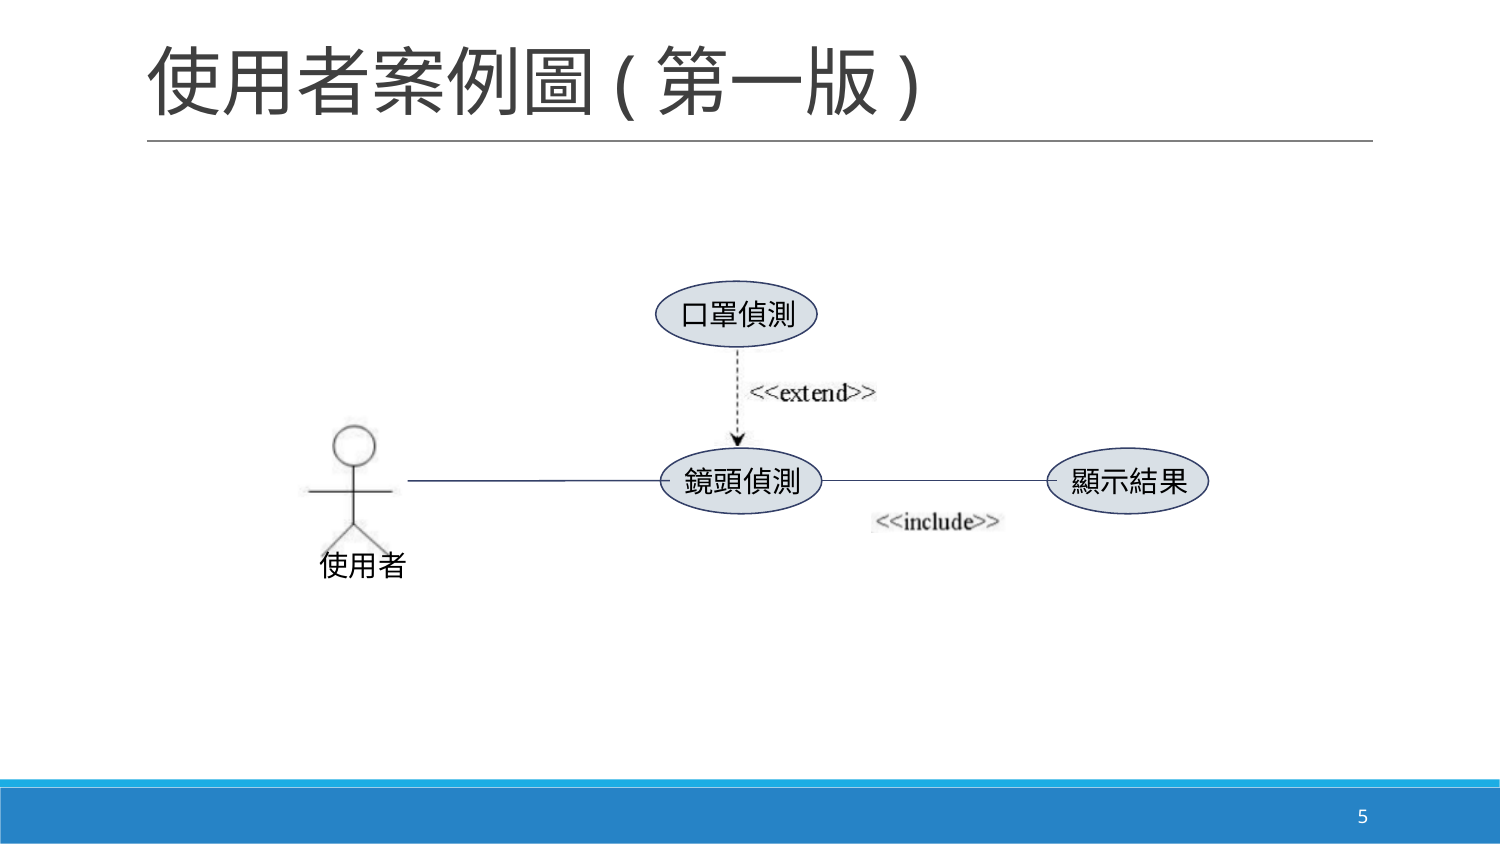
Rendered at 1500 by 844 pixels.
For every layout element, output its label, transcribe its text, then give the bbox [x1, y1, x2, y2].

picture [291, 392, 408, 570]
title 使用者案例圖(第一版) [135, 19, 1373, 131]
picture [714, 349, 877, 446]
text_box [660, 466, 669, 479]
text_box [1047, 466, 1056, 480]
slide_number 5 [1218, 794, 1380, 840]
text_box [655, 298, 665, 330]
text_box 顯示結果 [1056, 448, 1209, 514]
picture [870, 495, 1008, 533]
text_box 口罩偵測 [665, 281, 818, 347]
text_box 使用者 [304, 532, 441, 598]
text_box 鏡頭偵測 [669, 448, 822, 514]
text_box [663, 489, 669, 496]
text_box [1050, 487, 1056, 496]
